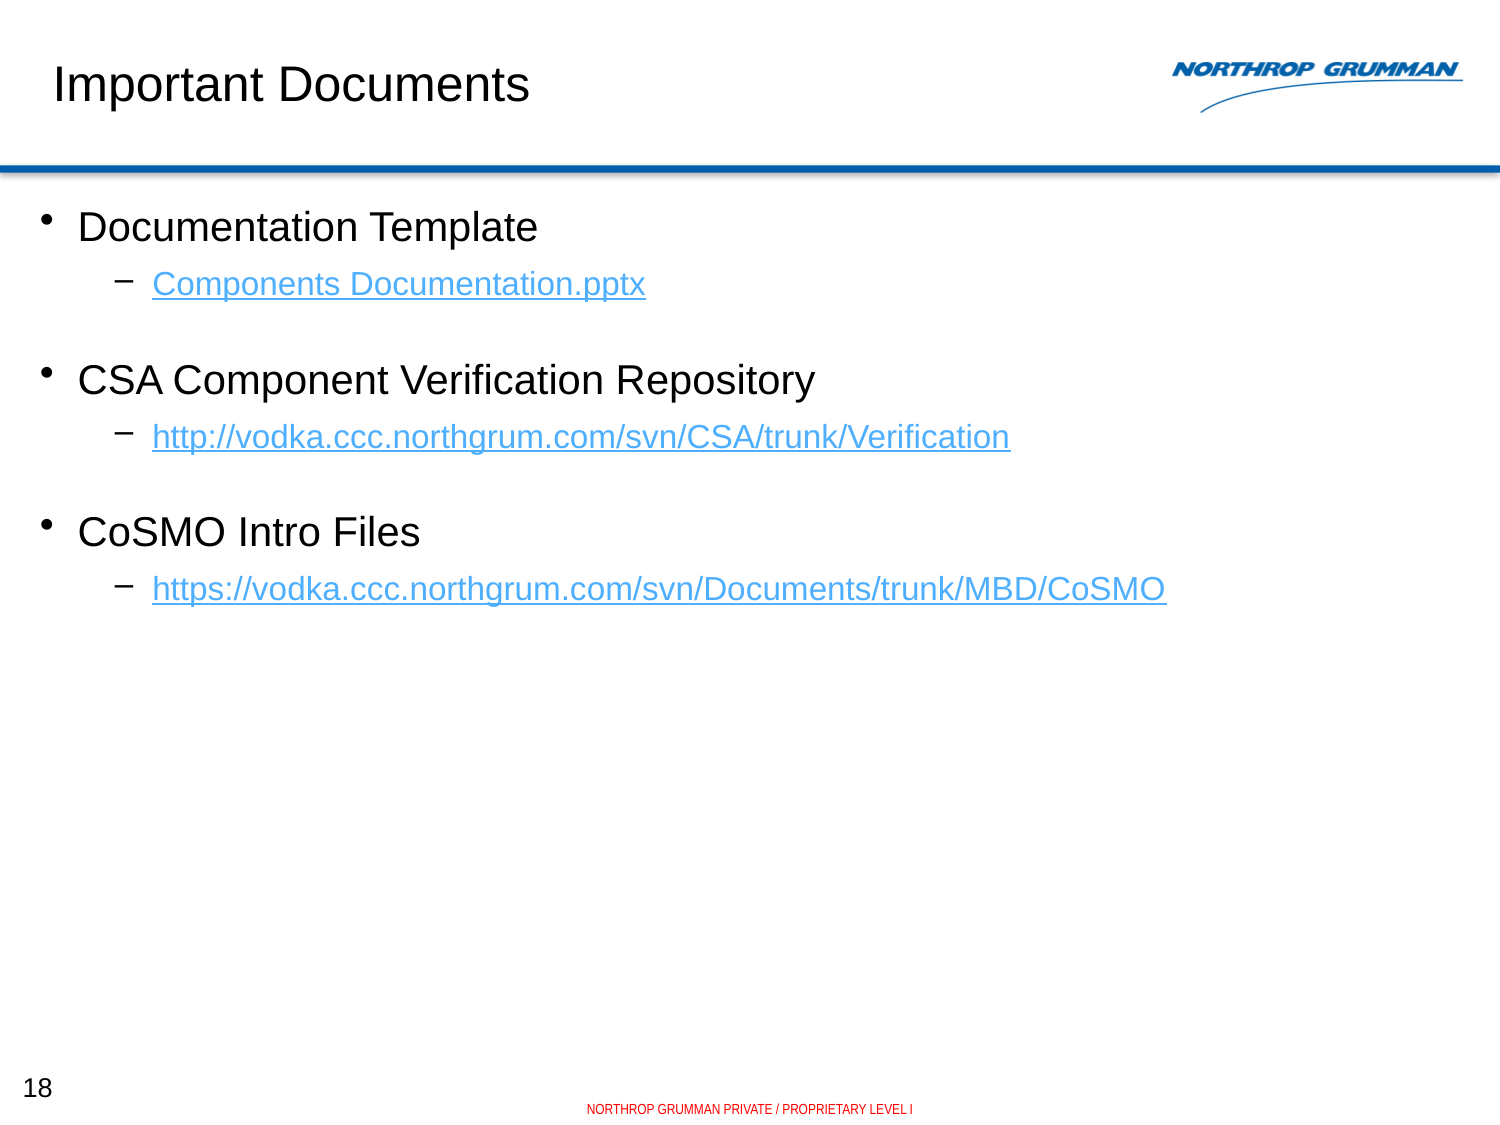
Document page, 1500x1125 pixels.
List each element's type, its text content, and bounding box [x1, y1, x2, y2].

slide_number 18 [4, 1062, 71, 1112]
list Documentation Template Components Documentation.pptx CSA Component Verification Repository http://vodka.ccc.northgrum.com/svn/CSA/trunk/Verification CoSMO Intro Files https://vodka.ccc.northgrum.com/svn/Documents/trunk/MBD/CoSMO [24, 192, 1500, 1057]
footer NORTHROP GRUMMAN PRIVATE / PROPRIETARY LEVEL I [417, 1092, 1083, 1125]
picture [1172, 62, 1463, 113]
title Important Documents [37, 12, 1126, 151]
